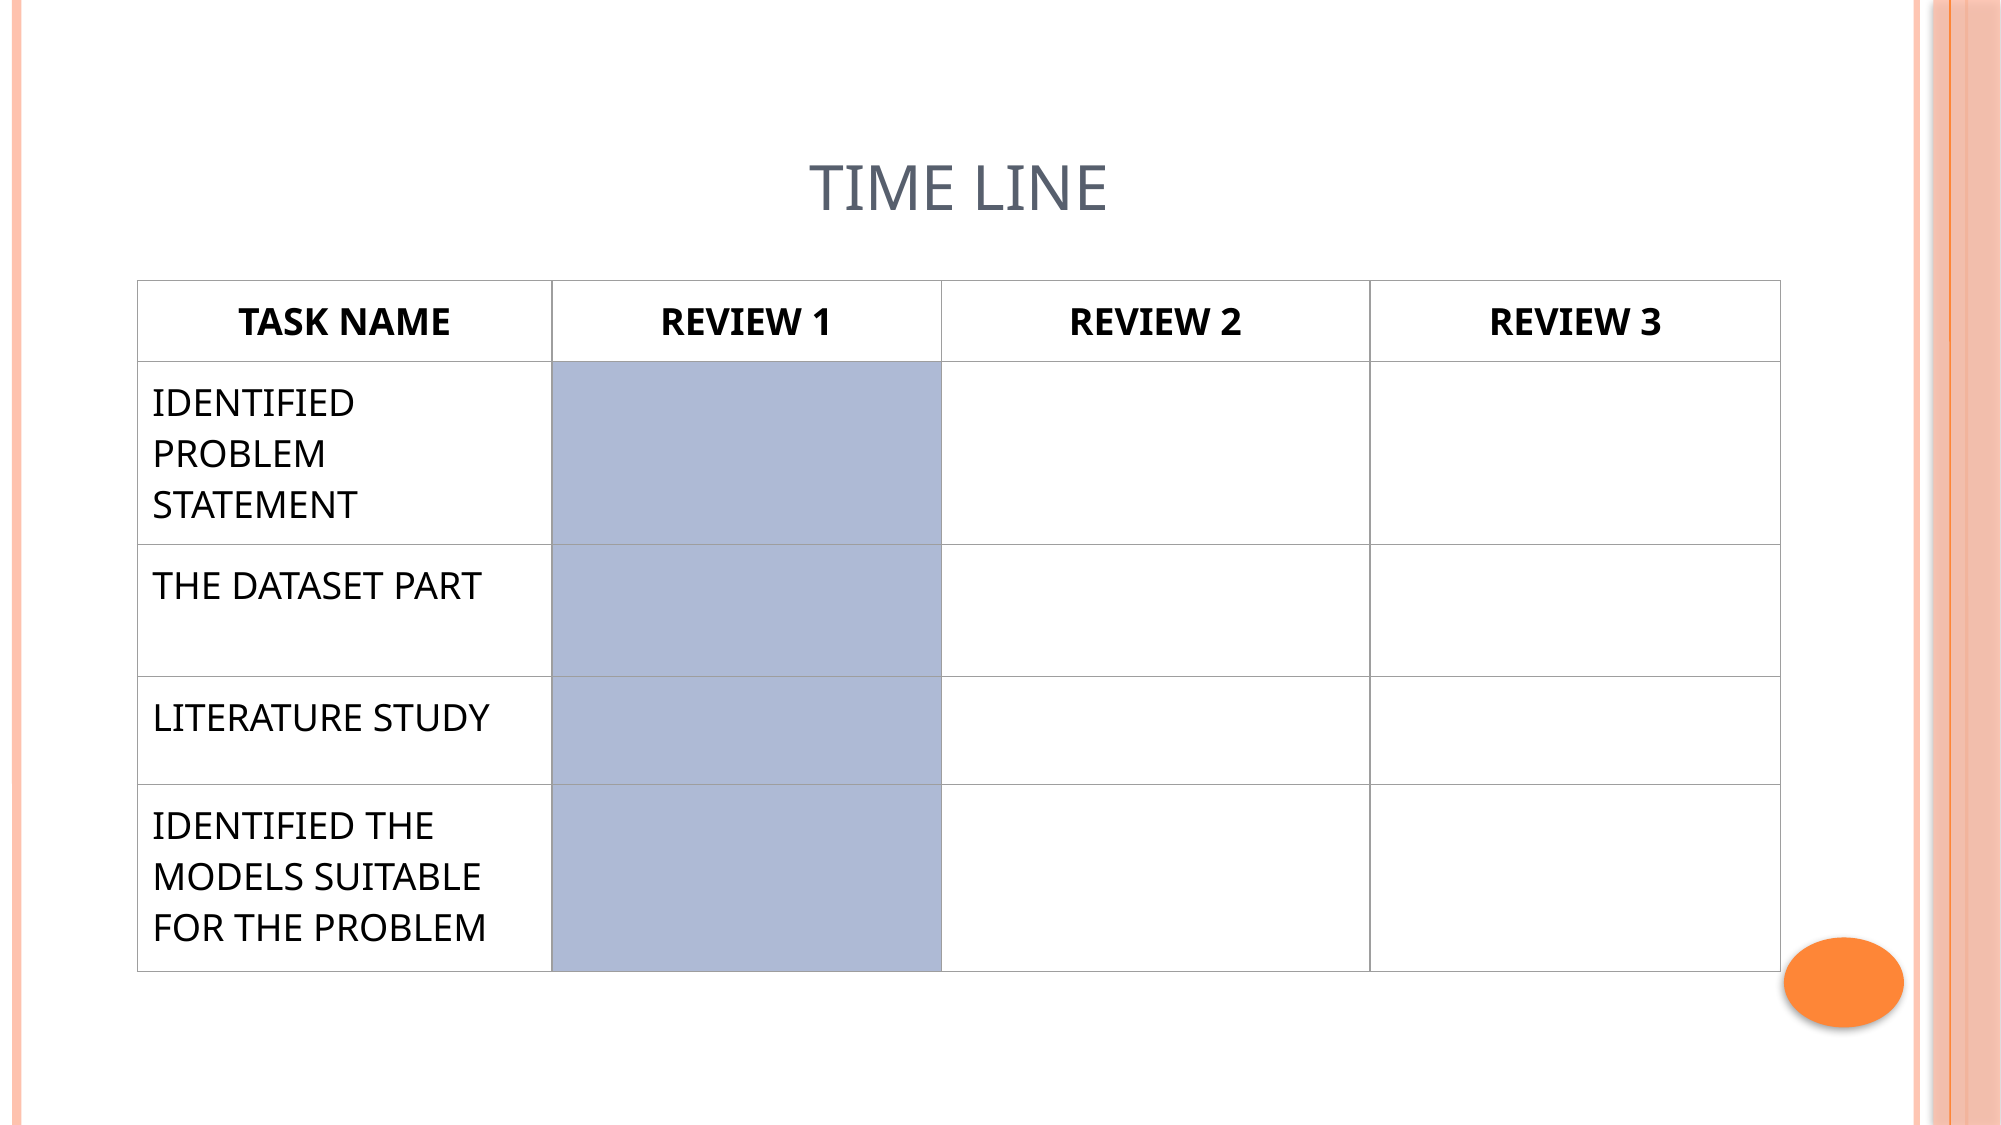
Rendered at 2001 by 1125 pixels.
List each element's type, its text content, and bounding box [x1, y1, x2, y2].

table_header TASK NAME [138, 281, 551, 361]
table_cell IDENTIFIED THE MODELS SUITABLE FOR THE PROBLEM [138, 785, 551, 971]
table_cell [1371, 545, 1780, 676]
table_cell IDENTIFIED PROBLEM STATEMENT [138, 362, 551, 544]
table_cell [1371, 362, 1780, 544]
table_cell [942, 785, 1369, 971]
table_header REVIEW 3 [1371, 281, 1780, 361]
table_cell LITERATURE STUDY [138, 677, 551, 784]
table_cell THE DATASET PART [138, 545, 551, 676]
table_cell [553, 677, 941, 784]
table_cell [942, 362, 1369, 544]
table_header REVIEW 1 [553, 281, 941, 361]
table_cell [553, 785, 941, 971]
table_header REVIEW 2 [942, 281, 1369, 361]
table_cell [942, 545, 1369, 676]
table_cell [942, 677, 1369, 784]
table_cell [553, 545, 941, 676]
table_cell [1371, 785, 1780, 971]
table_cell [553, 362, 941, 544]
title Time line [137, 89, 1781, 230]
table_cell [1371, 677, 1780, 784]
